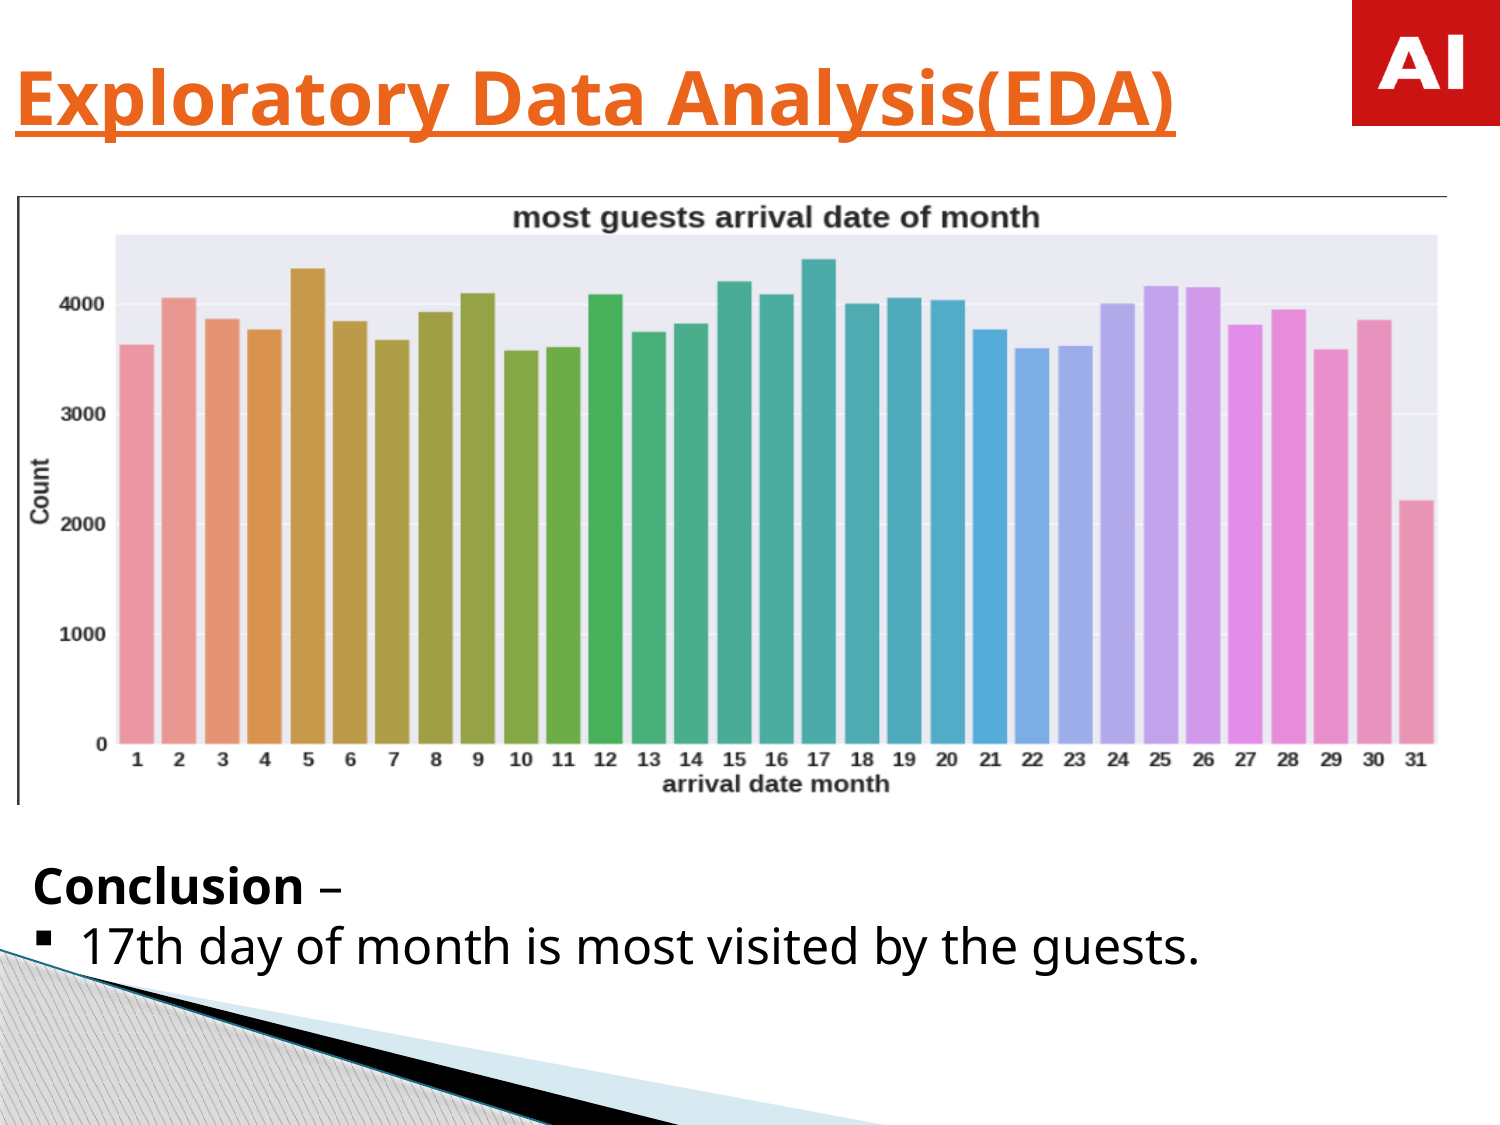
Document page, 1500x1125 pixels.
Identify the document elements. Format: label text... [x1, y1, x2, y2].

title Exploratory Data Analysis(EDA) [0, 30, 1500, 161]
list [17, 196, 1448, 806]
text_box Conclusion – 17th day of month is most visited by the guests. [17, 846, 1447, 982]
picture [1352, 0, 1500, 126]
